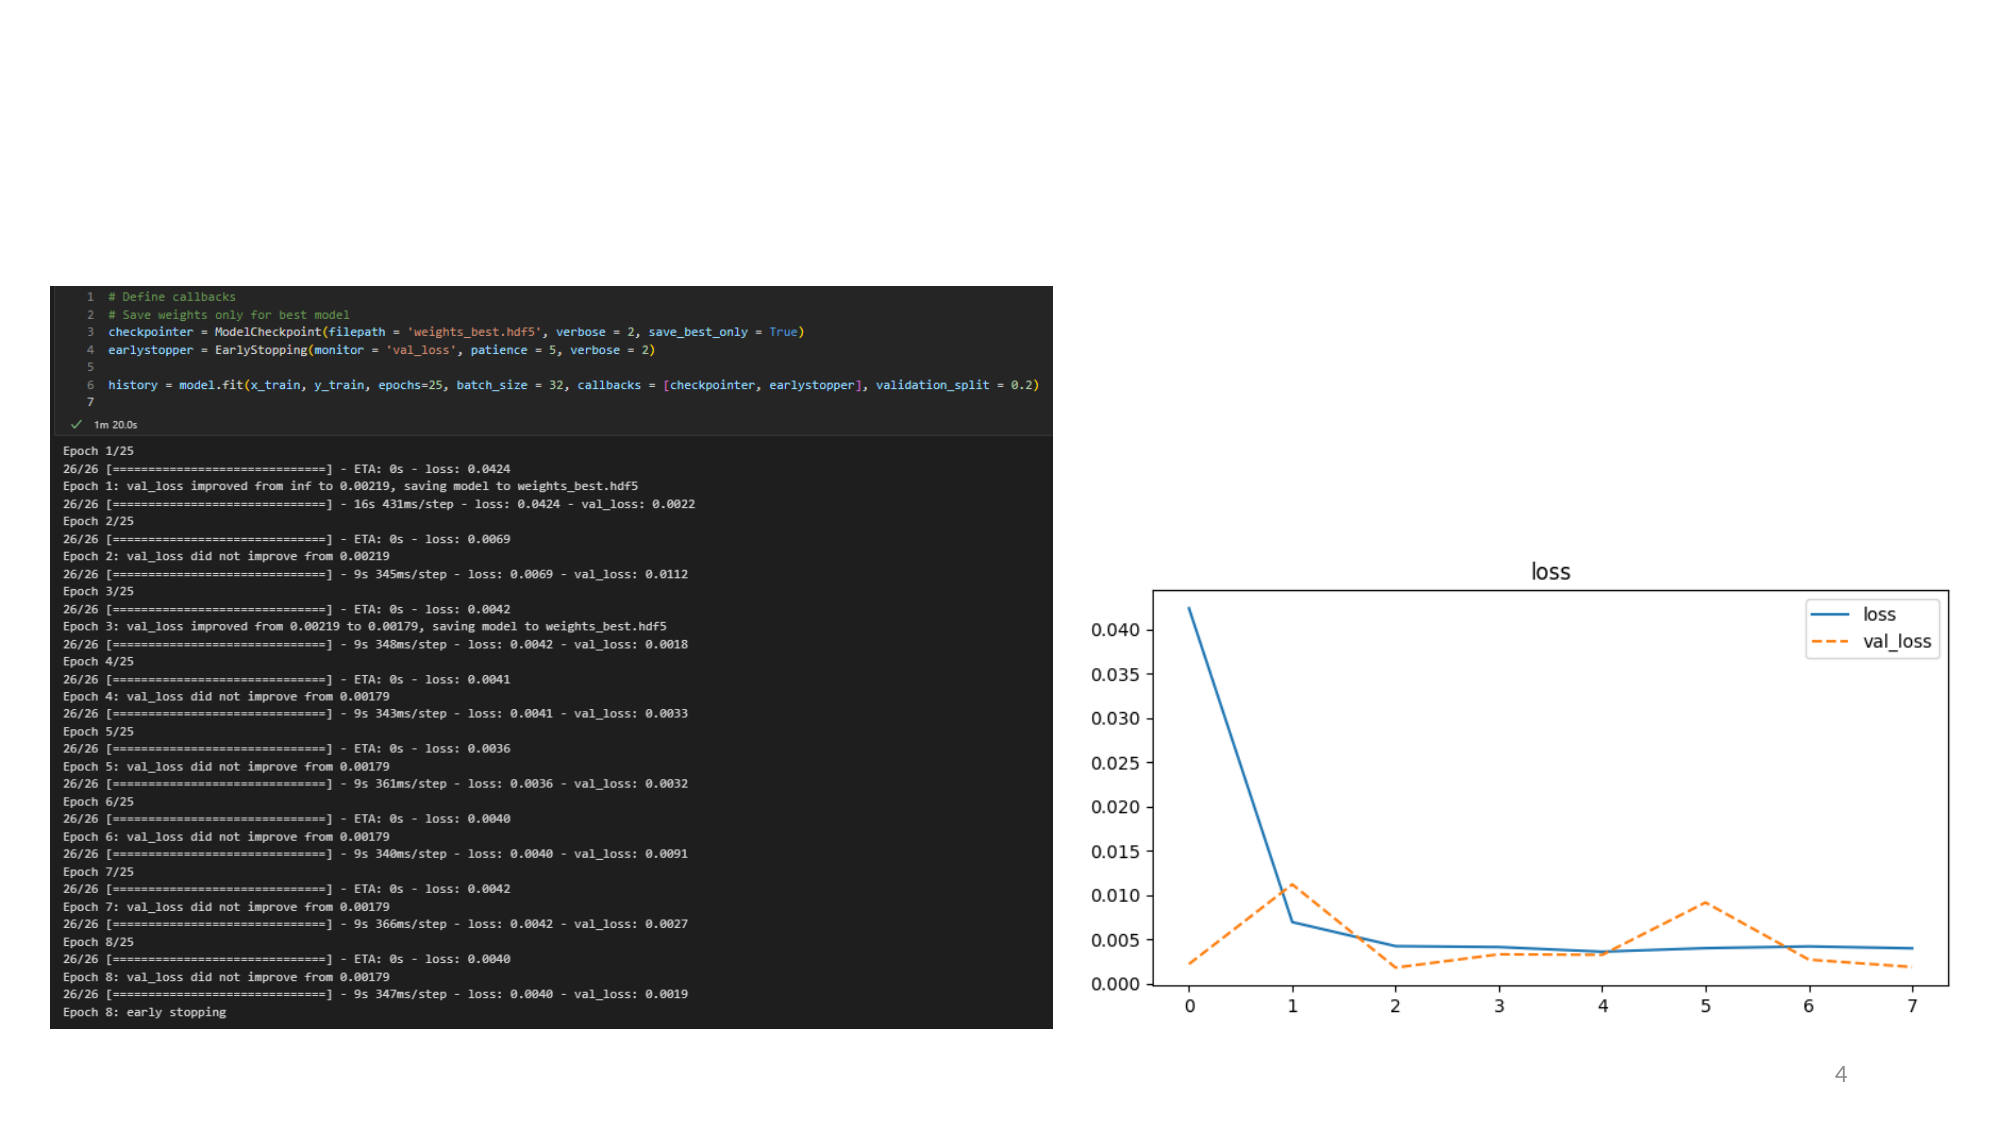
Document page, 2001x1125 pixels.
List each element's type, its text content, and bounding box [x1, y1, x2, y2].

slide_number 4 [1412, 1042, 1863, 1103]
picture [1077, 549, 1961, 1029]
picture [50, 286, 1053, 1029]
